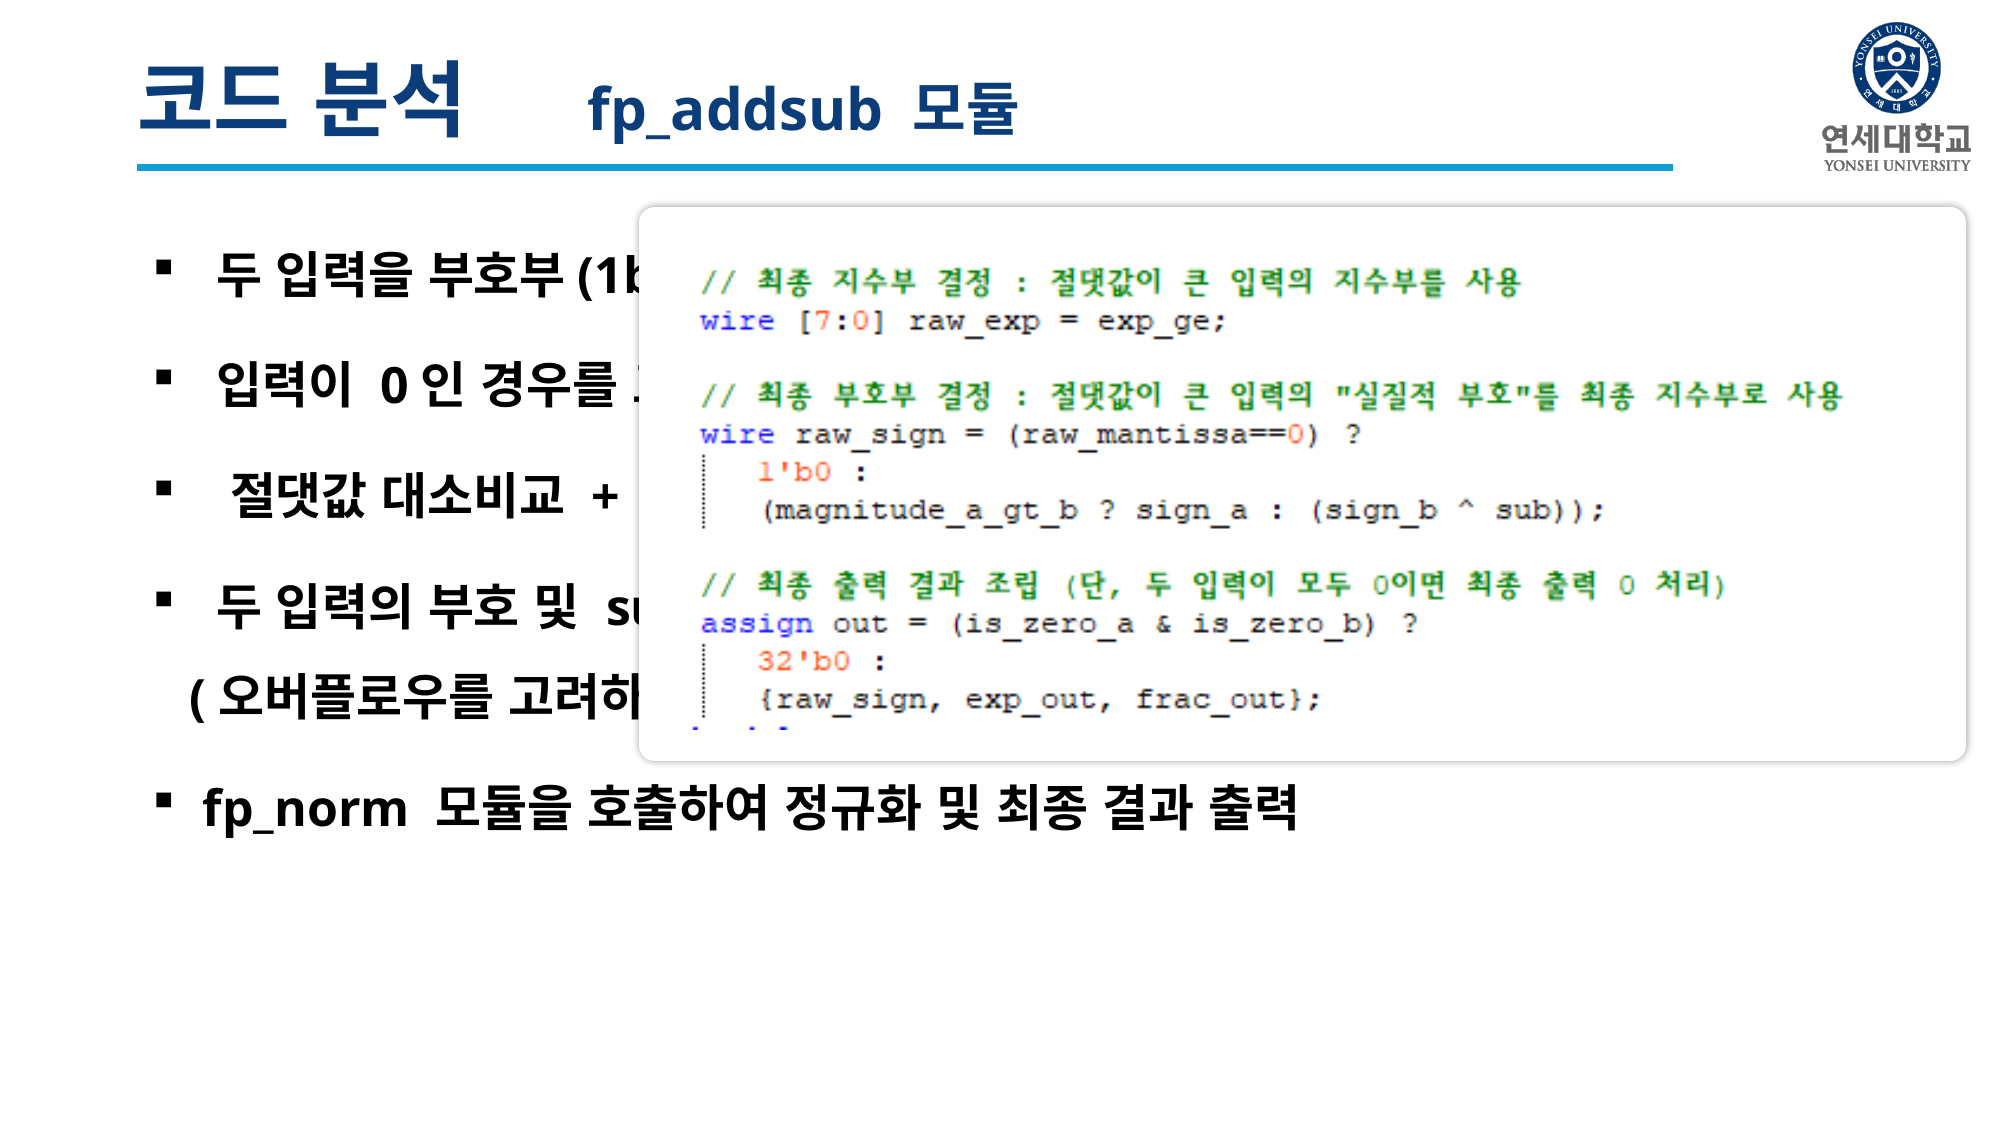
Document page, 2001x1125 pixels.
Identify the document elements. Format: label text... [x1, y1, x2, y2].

list 두 입력을 부호부(1bit), 지수부(8bit) 가수부(23bit)로 분리 입력이 0인 경우를 고려하여 hidden bit 추가 절댓값 대소비교 + 지수 차를 고려하여 절댓값이 작은 입력의 가수를 shift 두 입력의 부호 및 sub 신호를 고려하여 실제 덧셈/뺄셈을 진행 (오버플로우를 고려하여 25bit로 확장) fp_norm 모듈을 호출하여 정규화 및 최종 결과 출력 [137, 205, 1935, 1096]
picture [1822, 22, 1971, 171]
title 코드 분석 fp_addsub 모듈 [137, 29, 1823, 178]
picture [669, 237, 1936, 731]
